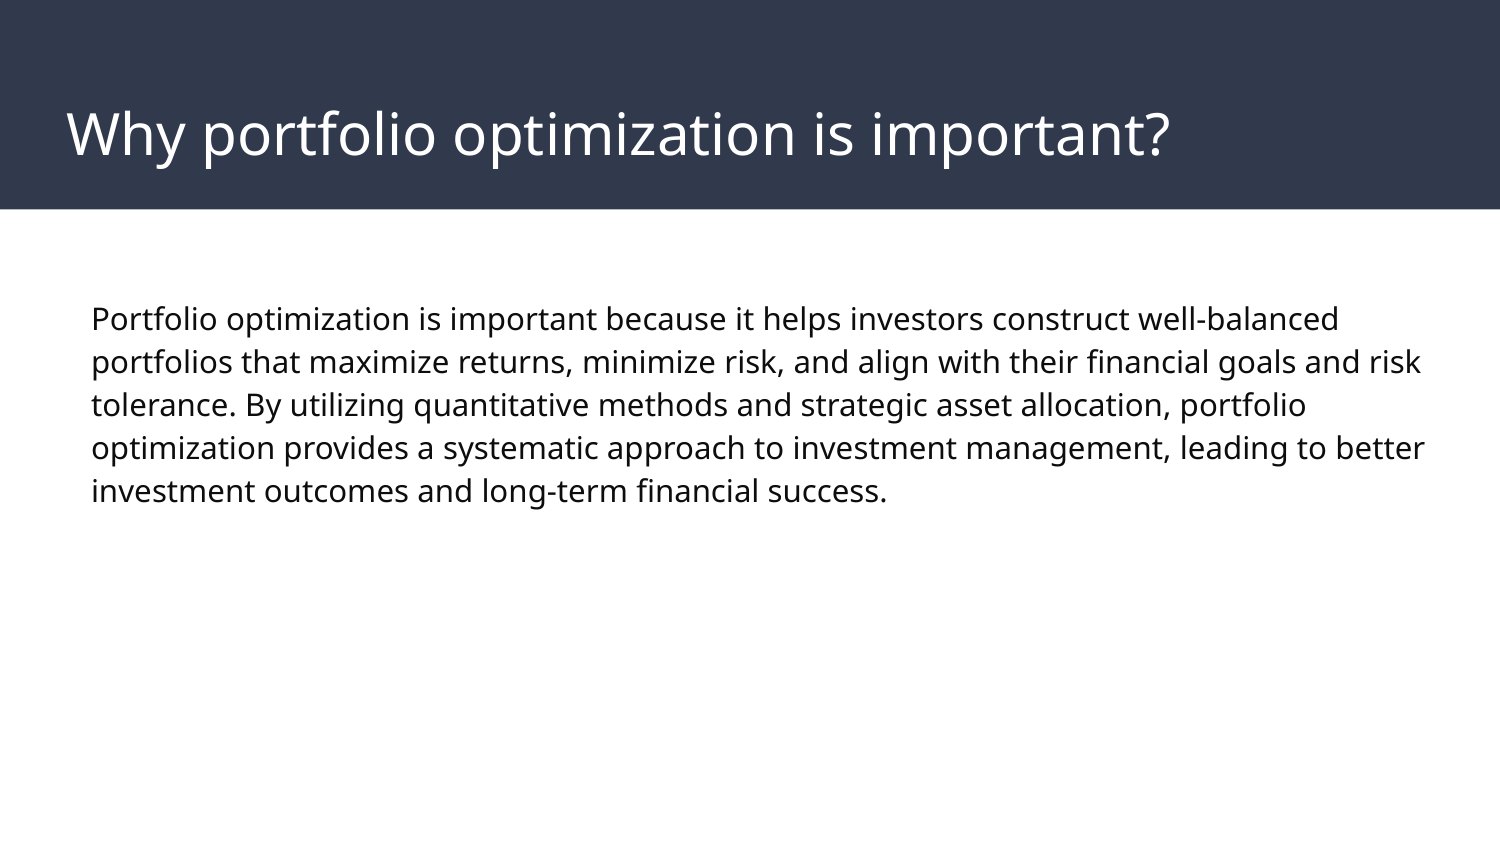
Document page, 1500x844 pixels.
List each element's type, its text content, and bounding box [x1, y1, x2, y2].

text_box Portfolio optimization is important because it helps investors construct well-balanced portfolios that maximize returns, minimize risk, and align with their financial goals and risk tolerance. By utilizing quantitative methods and strategic asset allocation, portfolio optimization provides a systematic approach to investment management, leading to better investment outcomes and long-term financial success. [76, 278, 1474, 772]
title Why portfolio optimization is important? [51, 82, 1449, 185]
